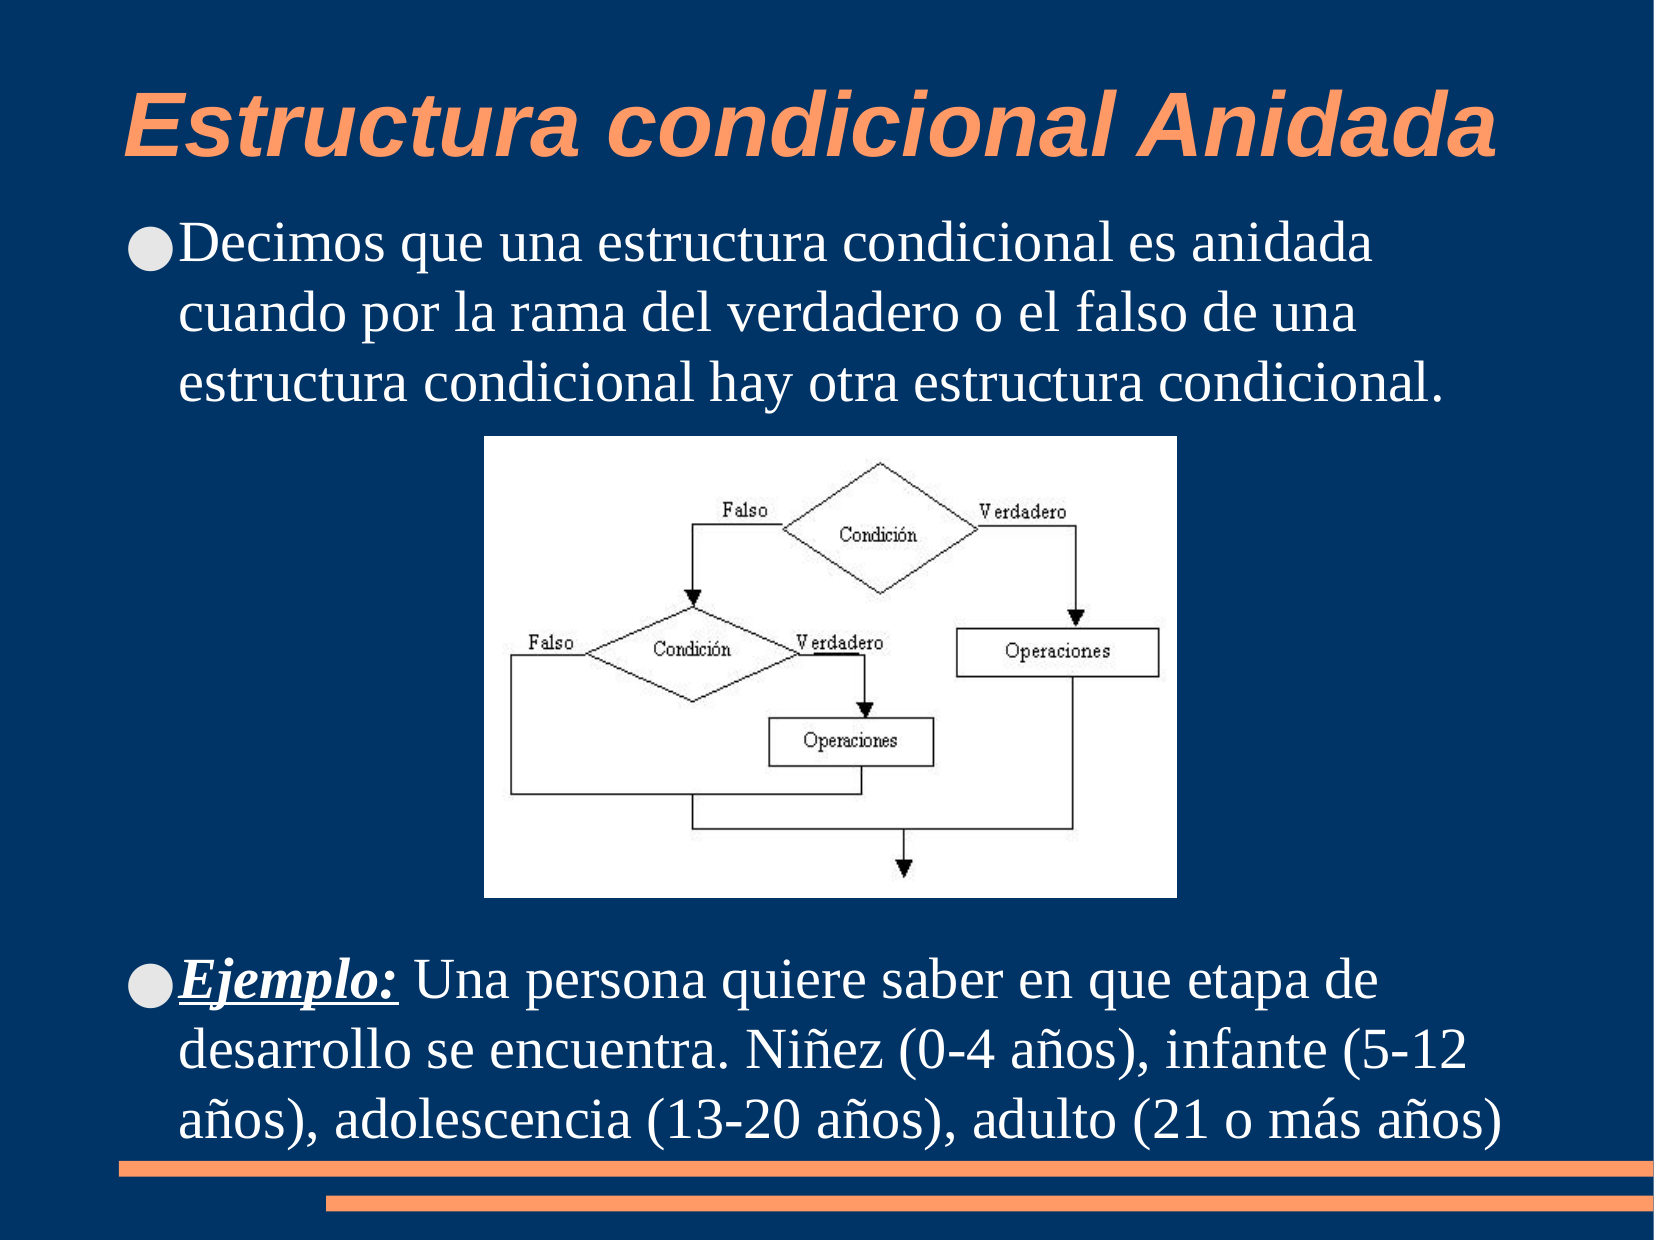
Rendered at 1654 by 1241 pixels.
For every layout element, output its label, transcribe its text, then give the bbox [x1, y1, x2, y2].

text_box Decimos que una estructura condicional es anidada cuando por la rama del verdadero o el falso de una estructura condicional hay otra estructura condicional. Ejemplo: Una persona quiere saber en que etapa de desarrollo se encuentra. Niñez (0-4 años), infante (5-12 años), adolescencia (13-20 años), adulto (21 o más años) [108, 203, 1548, 1150]
text_box Estructura condicional Anidada [123, 16, 1536, 203]
picture [483, 436, 1177, 898]
